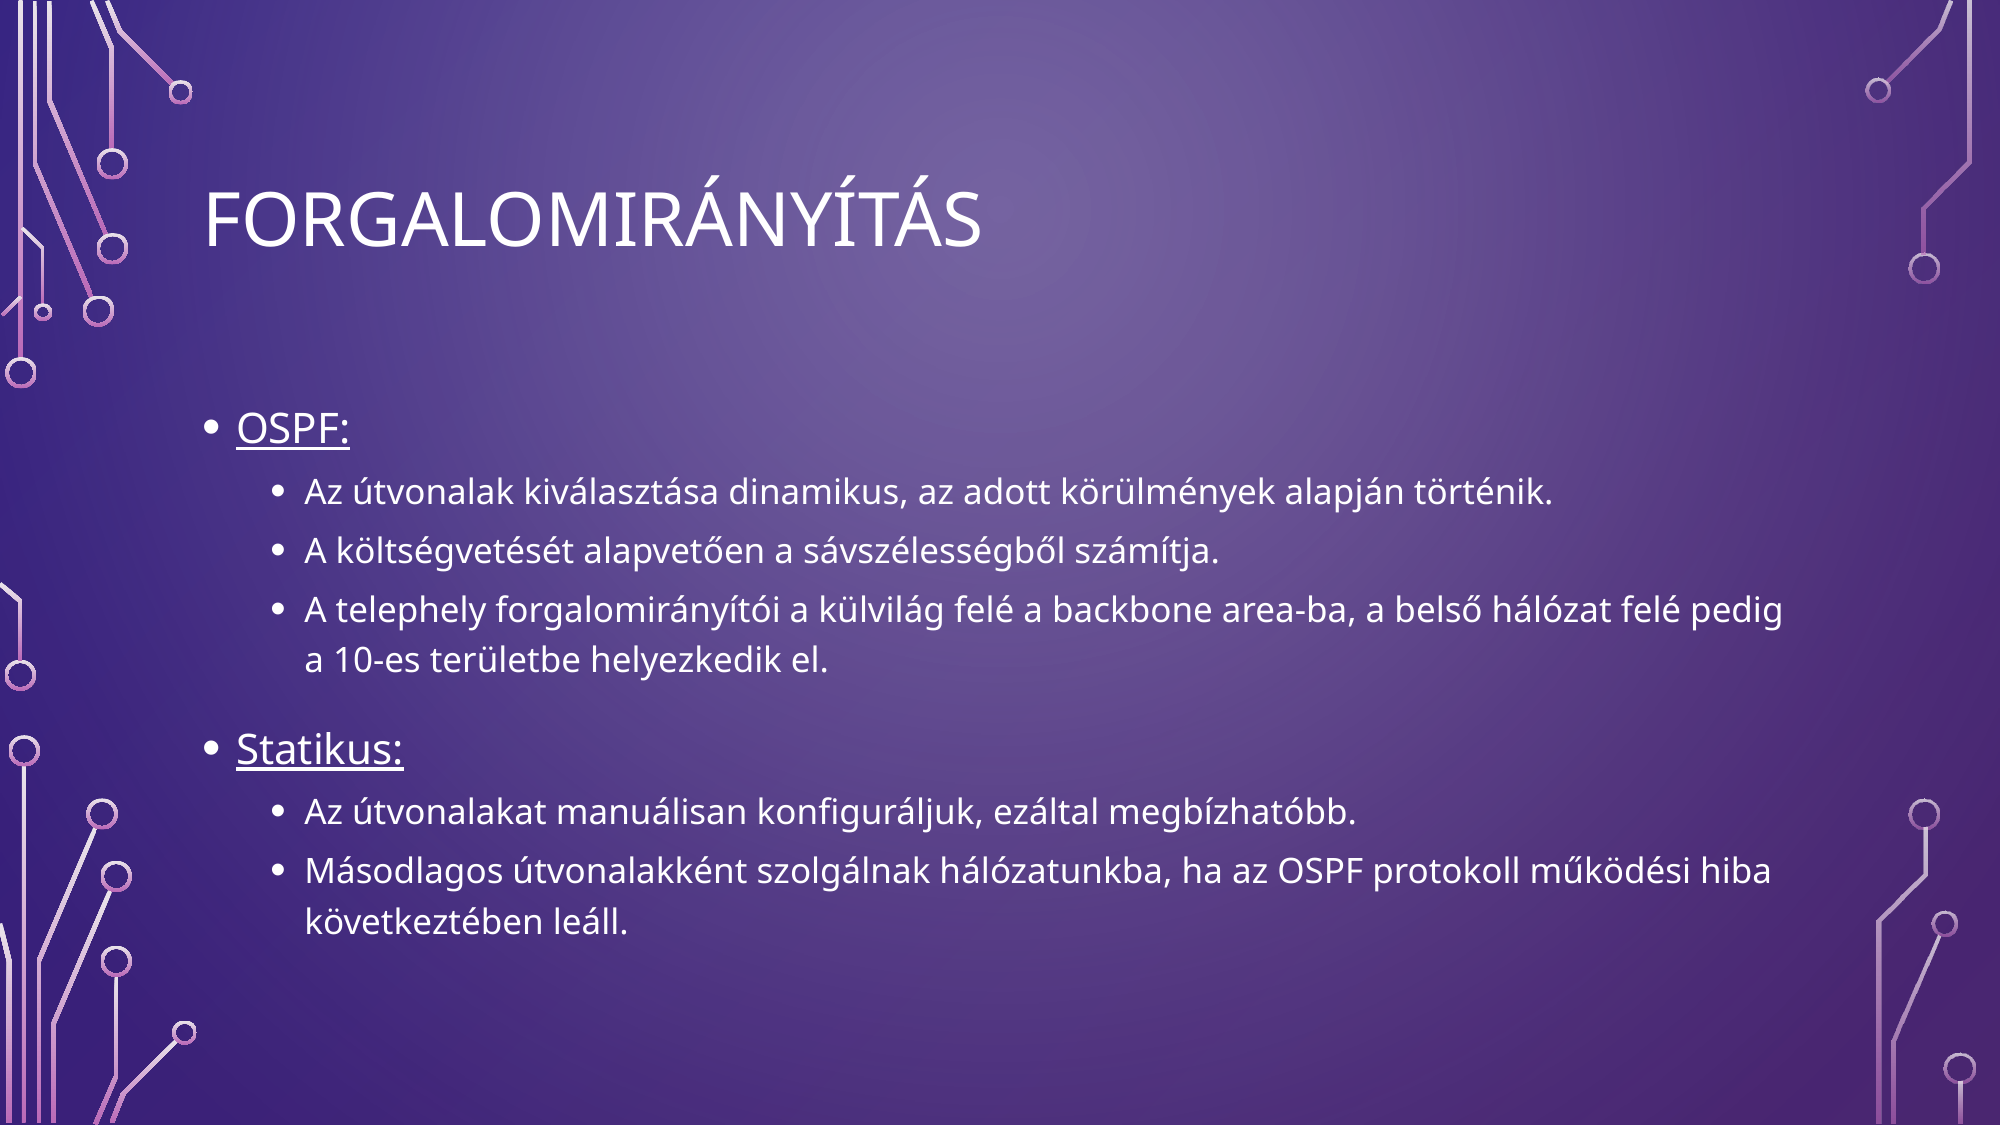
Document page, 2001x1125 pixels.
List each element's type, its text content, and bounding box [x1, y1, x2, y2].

list OSPF: Az útvonalak kiválasztása dinamikus, az adott körülmények alapján történik. A költségvetését alapvetően a sávszélességből számítja. A telephely forgalomirányítói a külvilág felé a backbone area-ba, a belső hálózat felé pedig a 10-es területbe helyezkedik el. Statikus: Az útvonalakat manuálisan konfiguráljuk, ezáltal megbízhatóbb. Másodlagos útvonalakként szolgálnak hálózatunkba, ha az OSPF protokoll működési hiba következtében leáll. [187, 369, 1813, 950]
title Forgalomirányítás [187, 101, 1813, 344]
